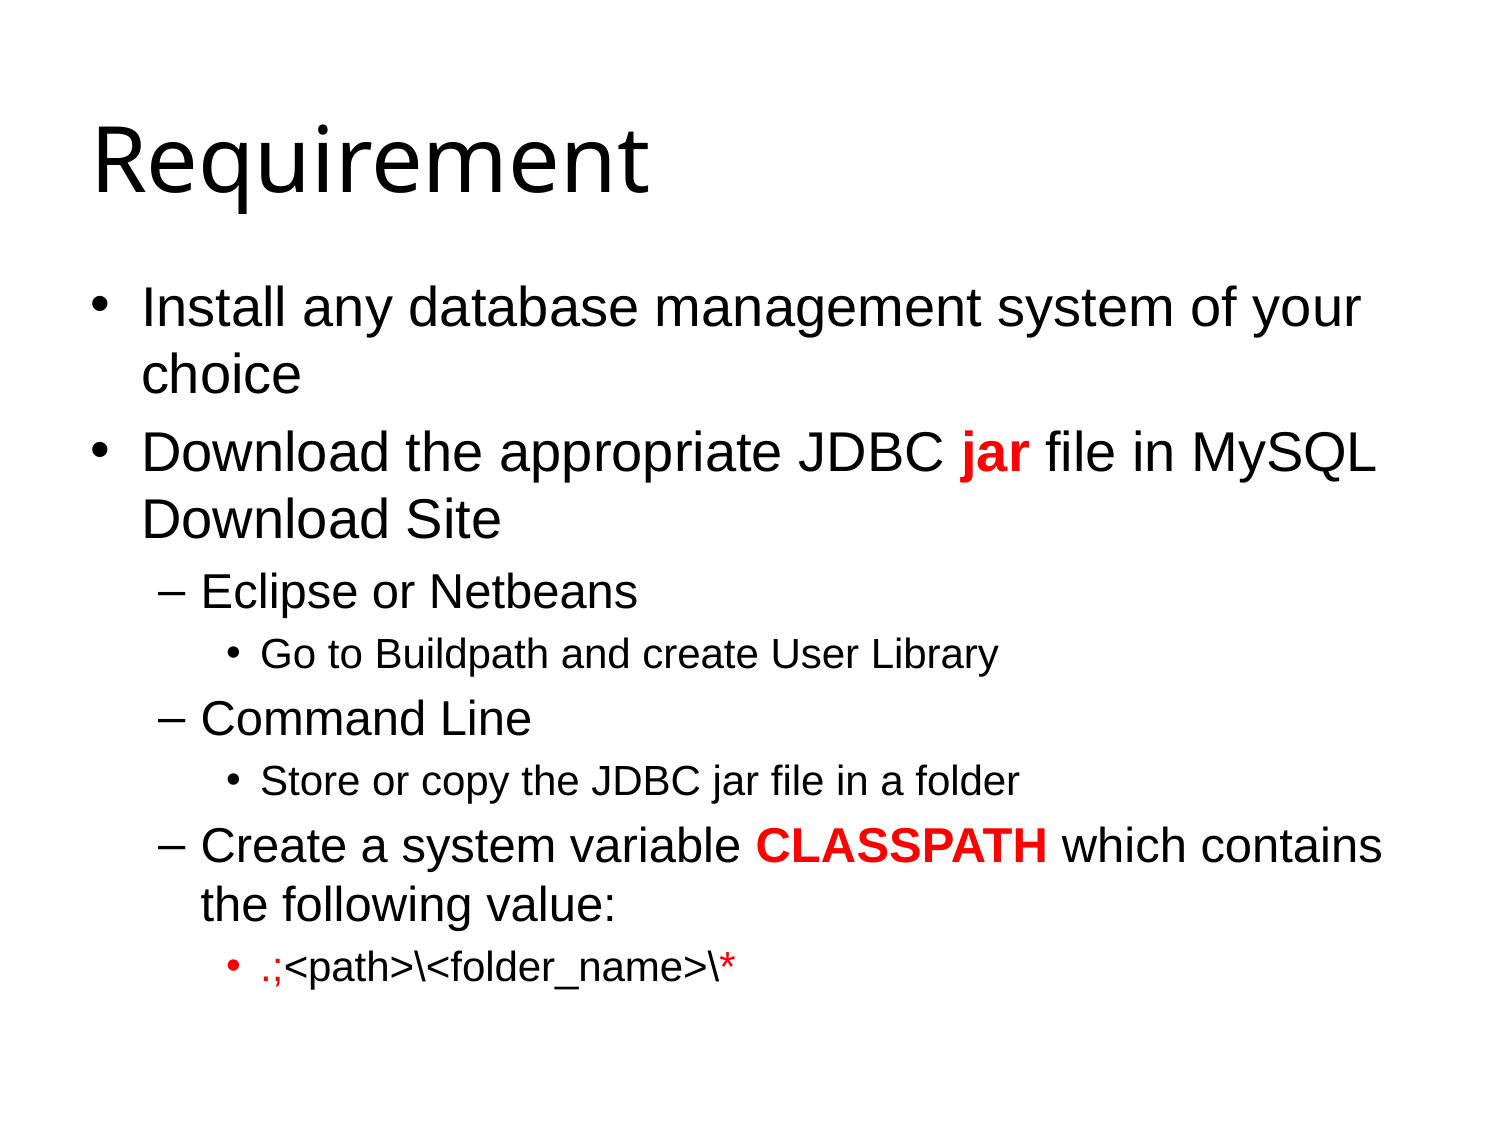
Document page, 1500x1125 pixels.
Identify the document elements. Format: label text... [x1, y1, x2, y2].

title Requirement [74, 62, 1426, 251]
list Install any database management system of your choice Download the appropriate JDBC jar file in MySQL Download Site Eclipse or Netbeans Go to Buildpath and create User Library Command Line Store or copy the JDBC jar file in a folder Create a system variable CLASSPATH which contains the following value: .;<path>\<folder_name>\* [74, 262, 1426, 1006]
